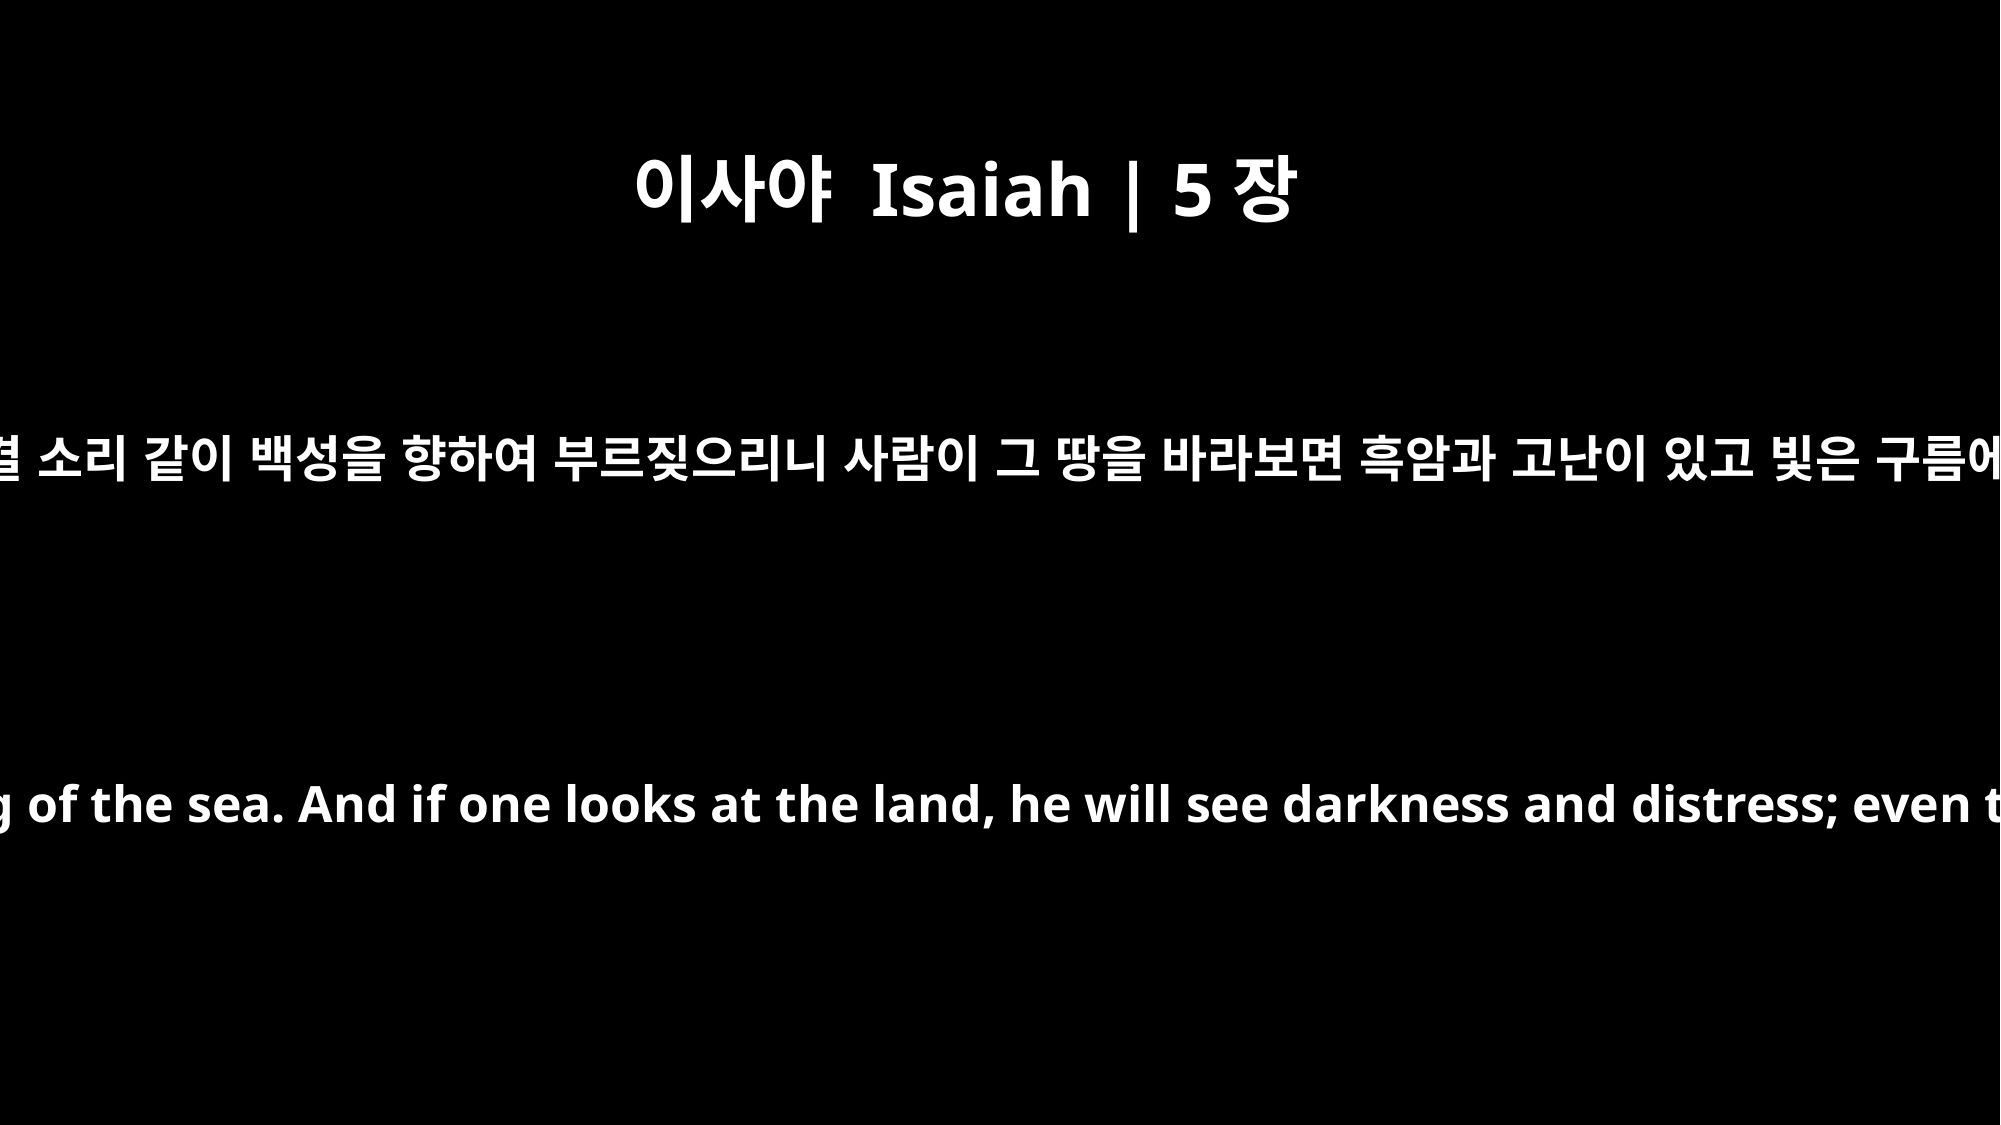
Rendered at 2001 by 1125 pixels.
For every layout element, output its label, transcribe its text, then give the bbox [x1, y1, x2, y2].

text_box 30 그 날에 그들이 바다 물결 소리 같이 백성을 향하여 부르짖으리니 사람이 그 땅을 바라보면 흑암과 고난이 있고 빛은 구름에 가려서 어두우리라 [0, 359, 2000, 495]
text_box 이사야 Isaiah | 5장 [617, 136, 1315, 239]
text_box In that day they will roar over it like the roaring of the sea. And if one looks at the land, he will see darkness and distress; even the light will be darkened by the clouds. [0, 764, 2000, 840]
